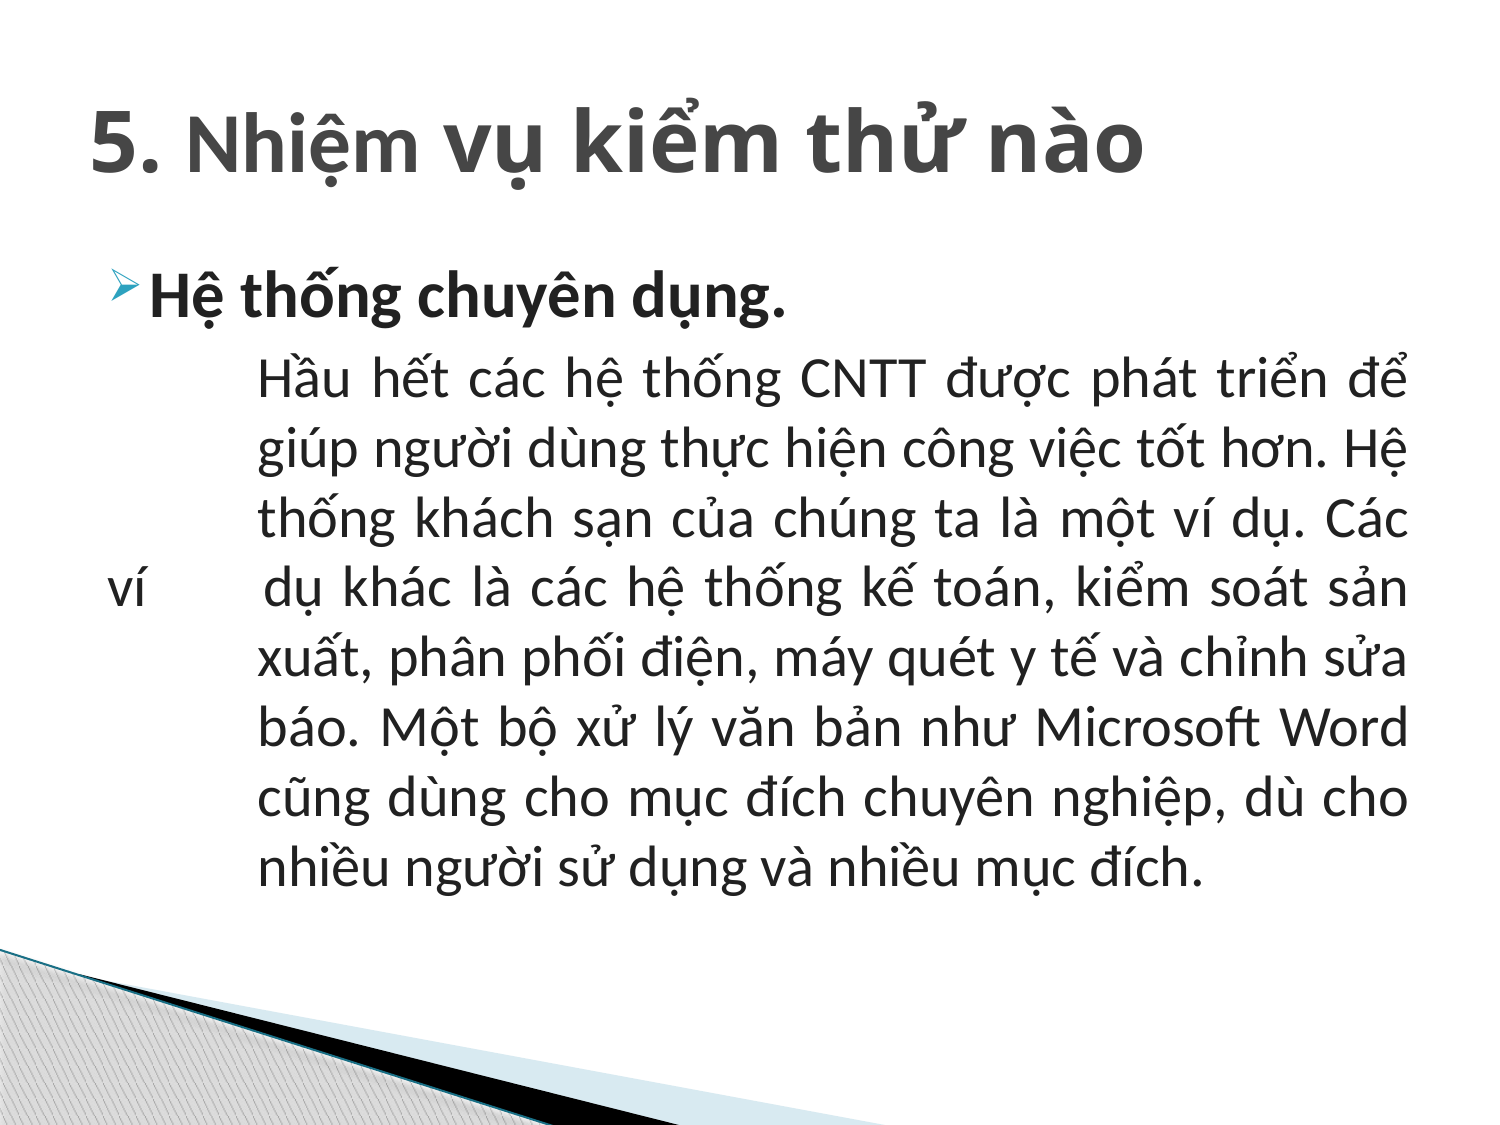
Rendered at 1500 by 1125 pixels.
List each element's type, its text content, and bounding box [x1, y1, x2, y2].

list Hệ thống chuyên dụng. Hầu hết các hệ thống CNTT được phát triển để giúp người dùng thực hiện công việc tốt hơn. Hệ thống khách sạn của chúng ta là một ví dụ. Các ví dụ khác là các hệ thống kế toán, kiểm soát sản xuất, phân phối điện, máy quét y tế và chỉnh sửa báo. Một bộ xử lý văn bản như Microsoft Word cũng dùng cho mục đích chuyên nghiệp, dù cho nhiều người sử dụng và nhiều mục đích. [75, 243, 1425, 986]
title 5. Nhiệm vụ kiểm thử nào [75, 45, 1425, 233]
